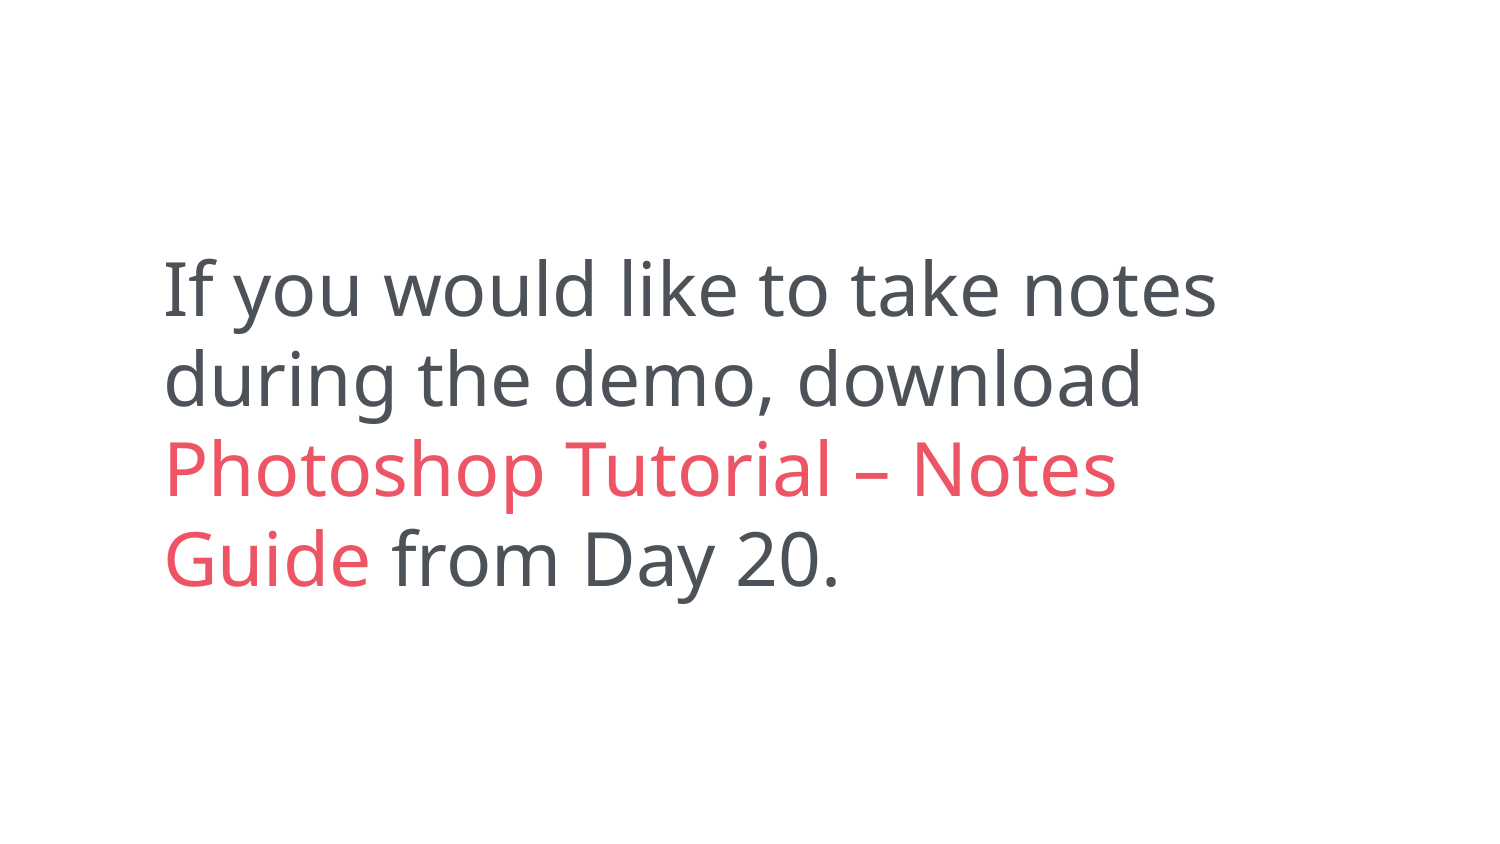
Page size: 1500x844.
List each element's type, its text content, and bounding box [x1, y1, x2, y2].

text_box If you would like to take notes during the demo, download Photoshop Tutorial – Notes Guide from Day 20. [148, 190, 1352, 654]
